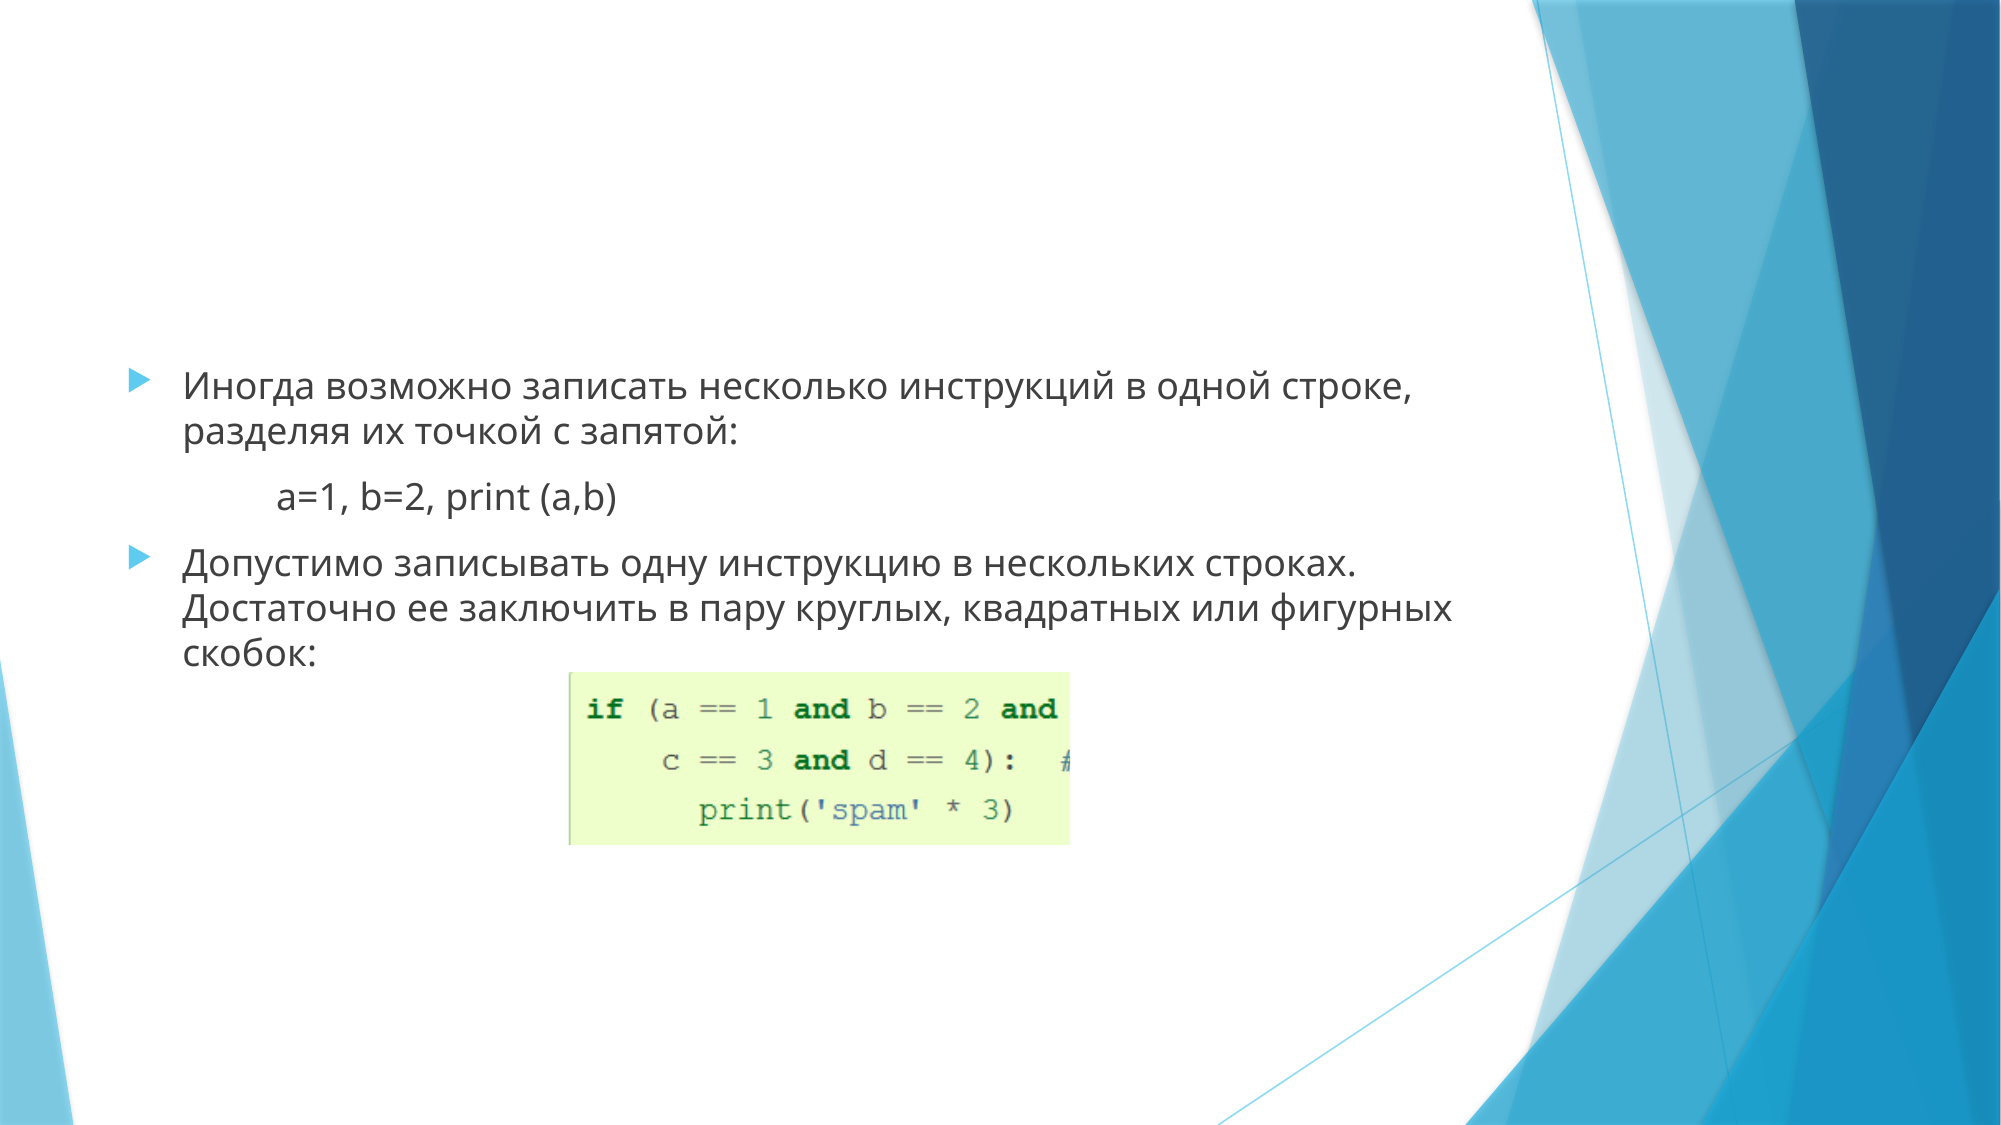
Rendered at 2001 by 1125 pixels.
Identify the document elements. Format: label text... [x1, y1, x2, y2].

list Иногда возможно записать несколько инструкций в одной строке, разделяя их точкой с запятой: a=1, b=2, print (a,b) Допустимо записывать одну инструкцию в нескольких строках. Достаточно ее заключить в пару круглых, квадратных или фигурных скобок: [111, 354, 1522, 992]
picture [561, 672, 1071, 846]
